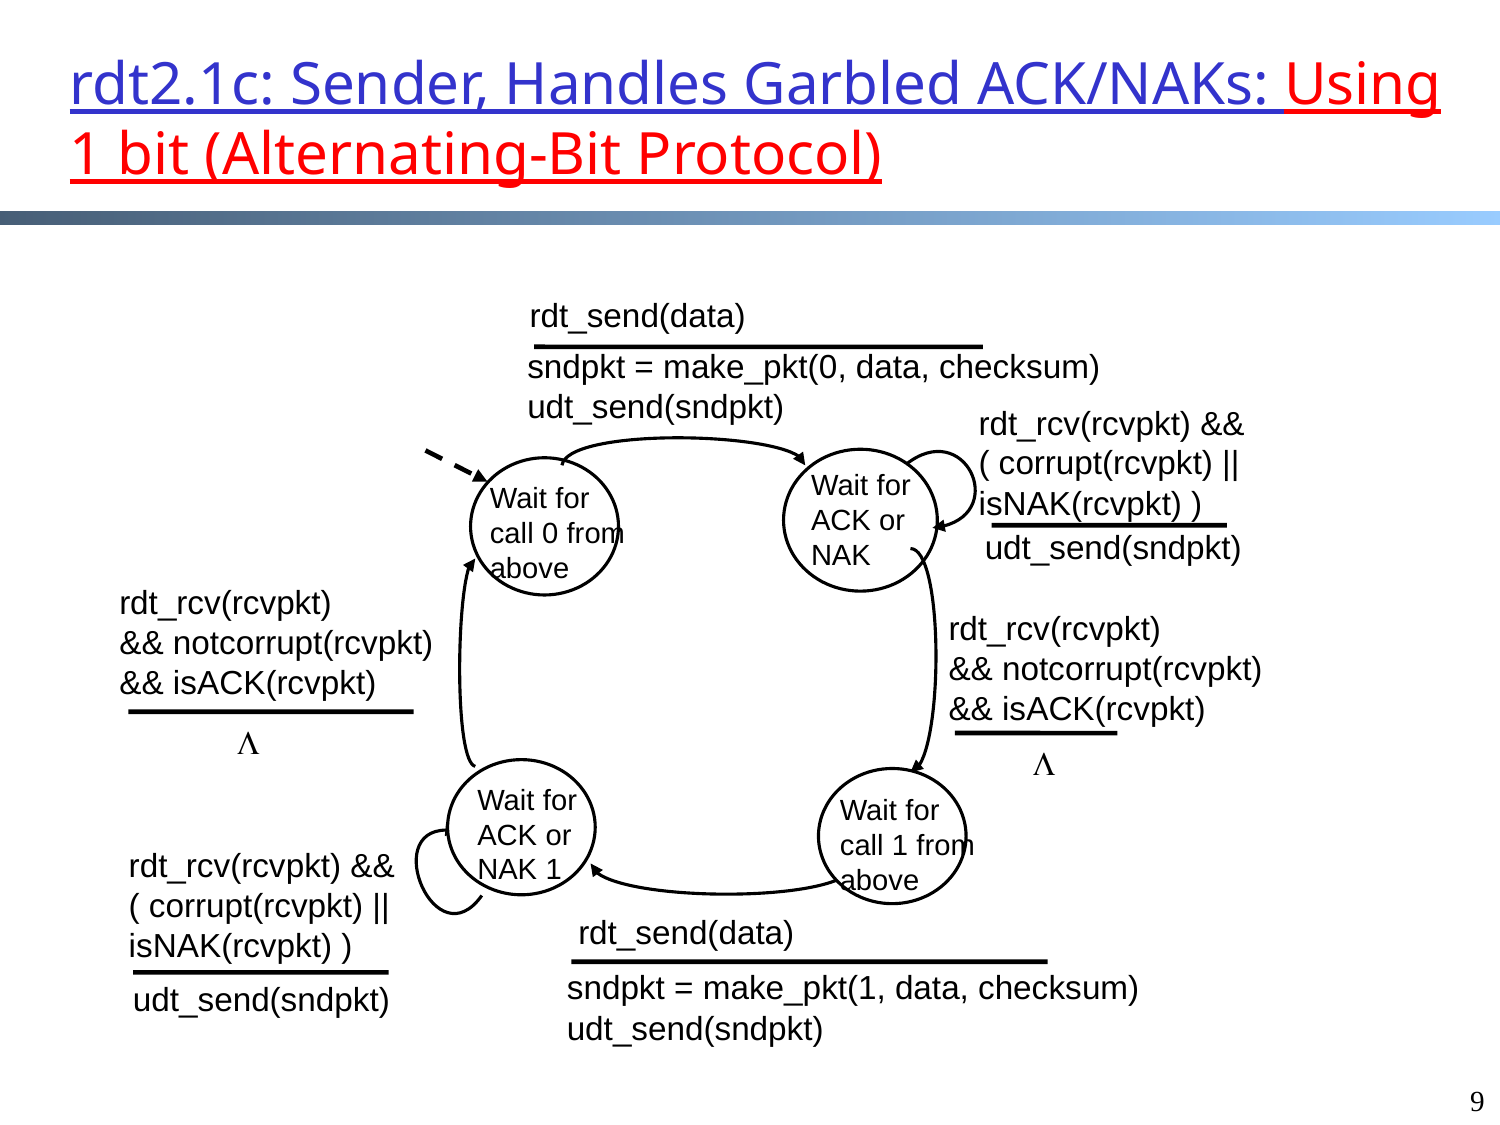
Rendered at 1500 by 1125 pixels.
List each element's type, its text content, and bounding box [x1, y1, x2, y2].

title rdt2.1c: Sender, Handles Garbled ACK/NAKs: Using 1 bit (Alternating-Bit Protocol) [54, 22, 1463, 211]
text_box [104, 286, 1426, 1026]
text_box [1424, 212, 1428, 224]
slide_number 9 [1150, 1049, 1500, 1125]
